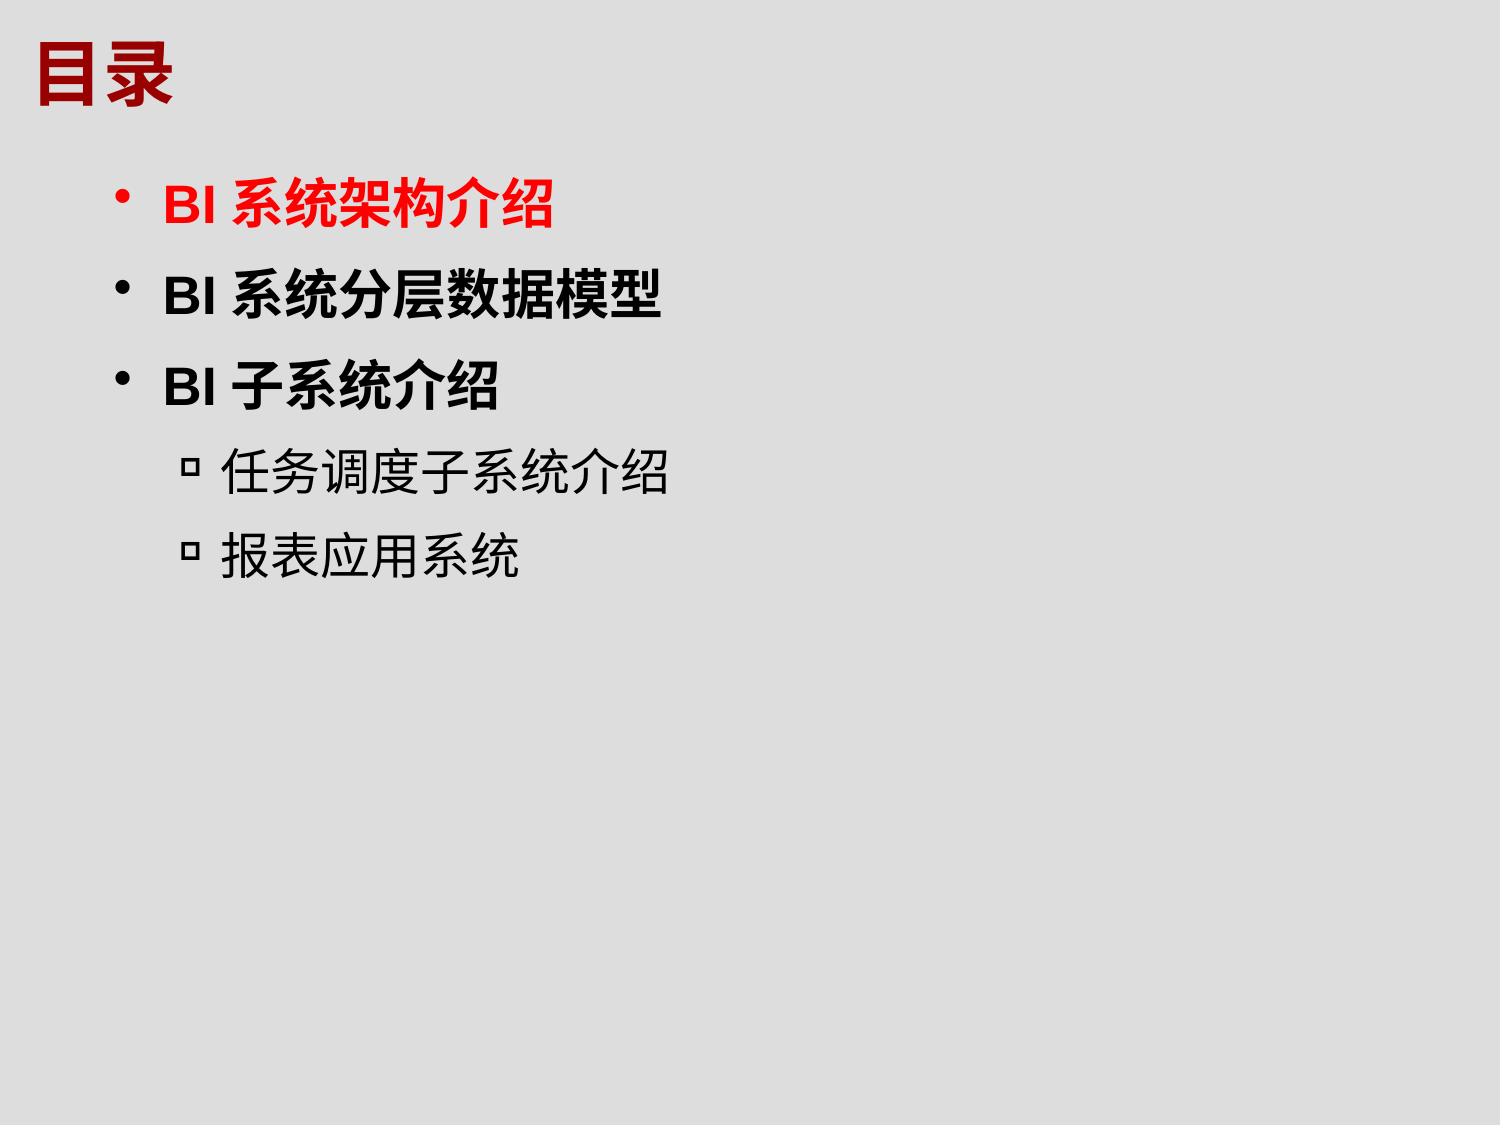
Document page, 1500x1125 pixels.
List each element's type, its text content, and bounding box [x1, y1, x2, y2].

list BI系统架构介绍 BI系统分层数据模型 BI子系统介绍 任务调度子系统介绍 报表应用系统 [100, 136, 1400, 977]
title 目录 [17, 0, 1319, 143]
